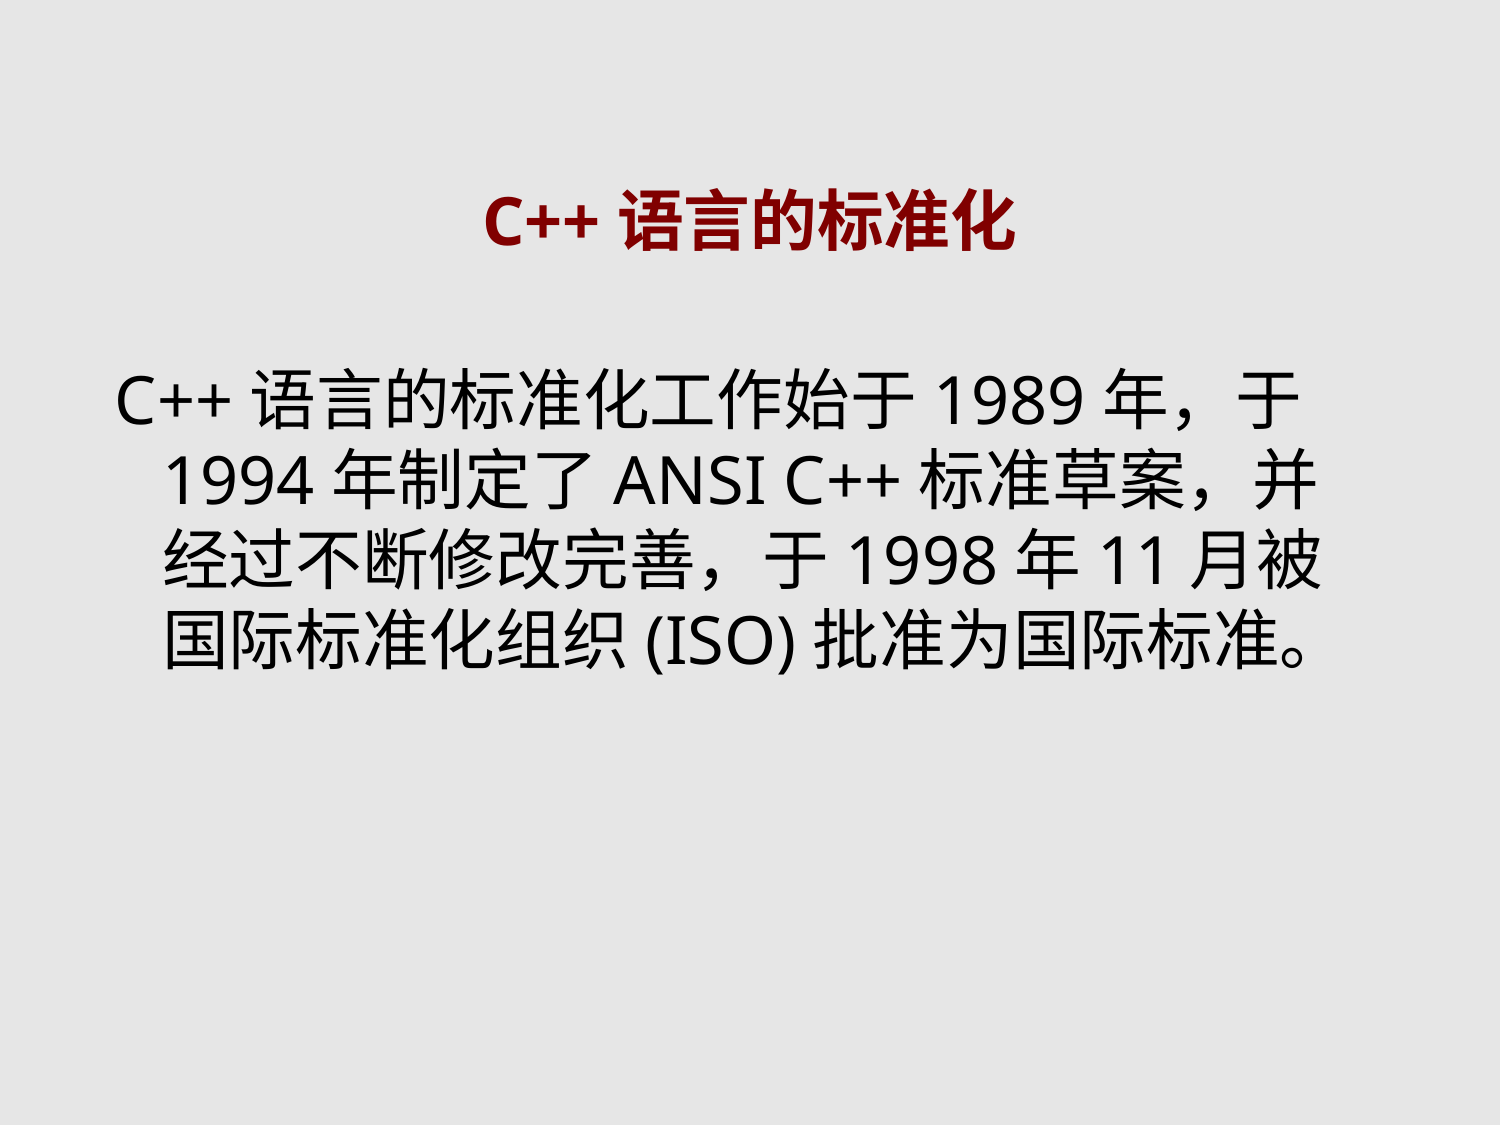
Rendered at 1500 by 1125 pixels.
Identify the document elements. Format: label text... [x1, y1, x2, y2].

subtitle C++语言的标准化工作始于1989年，于1994年制定了ANSI C++标准草案，并经过不断修改完善，于1998年11月被国际标准化组织(ISO)批准为国际标准。 [99, 350, 1400, 1050]
title C++语言的标准化 [112, 125, 1388, 313]
